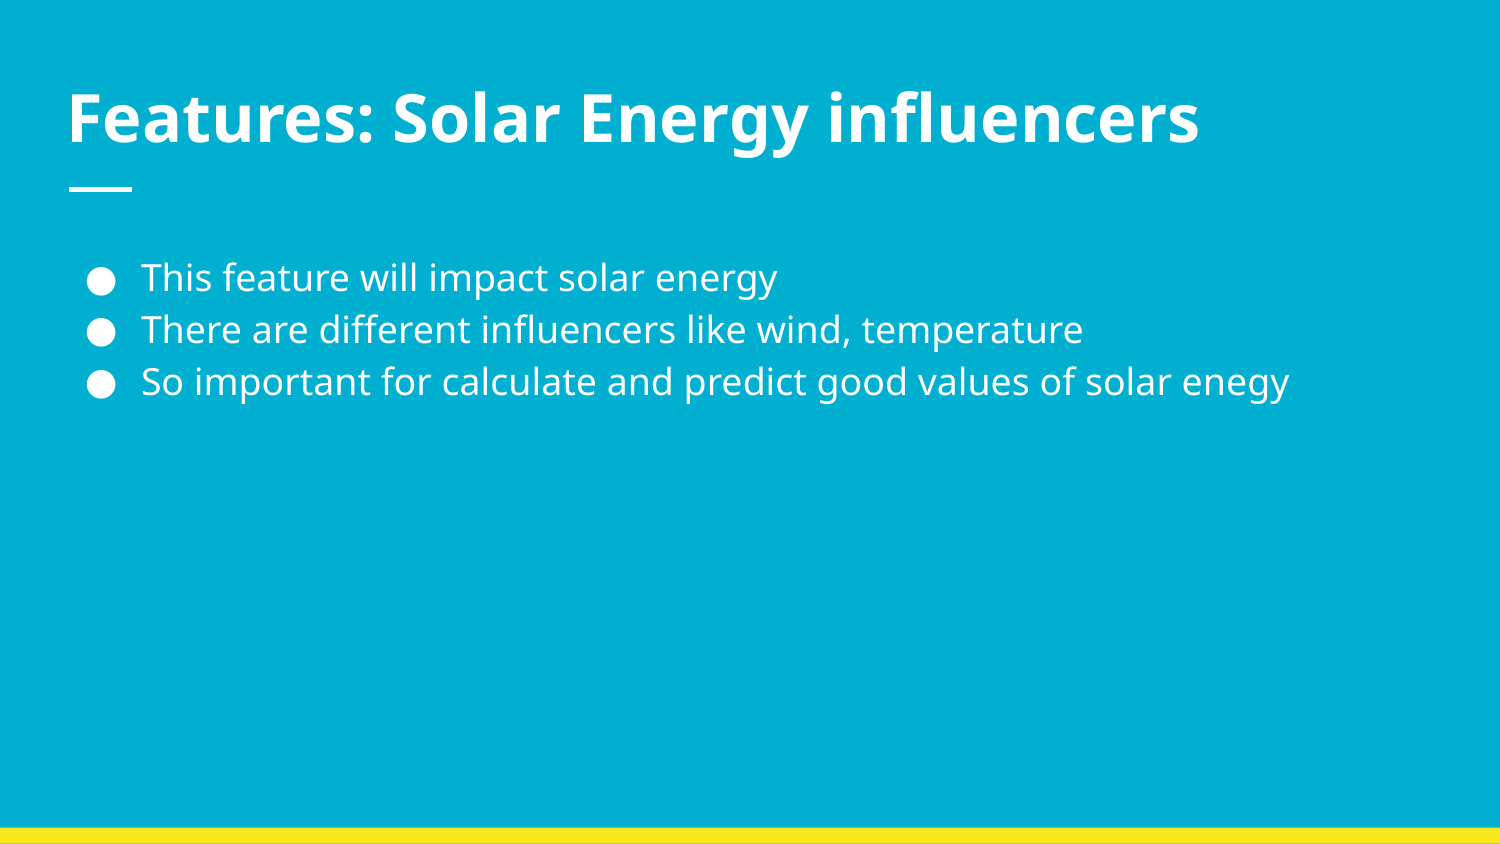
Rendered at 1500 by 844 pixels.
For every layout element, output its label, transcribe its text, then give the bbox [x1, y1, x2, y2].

list This feature will impact solar energy There are different influencers like wind, temperature So important for calculate and predict good values of solar enegy [51, 232, 1449, 750]
title Features: Solar Energy influencers [51, 61, 1449, 167]
